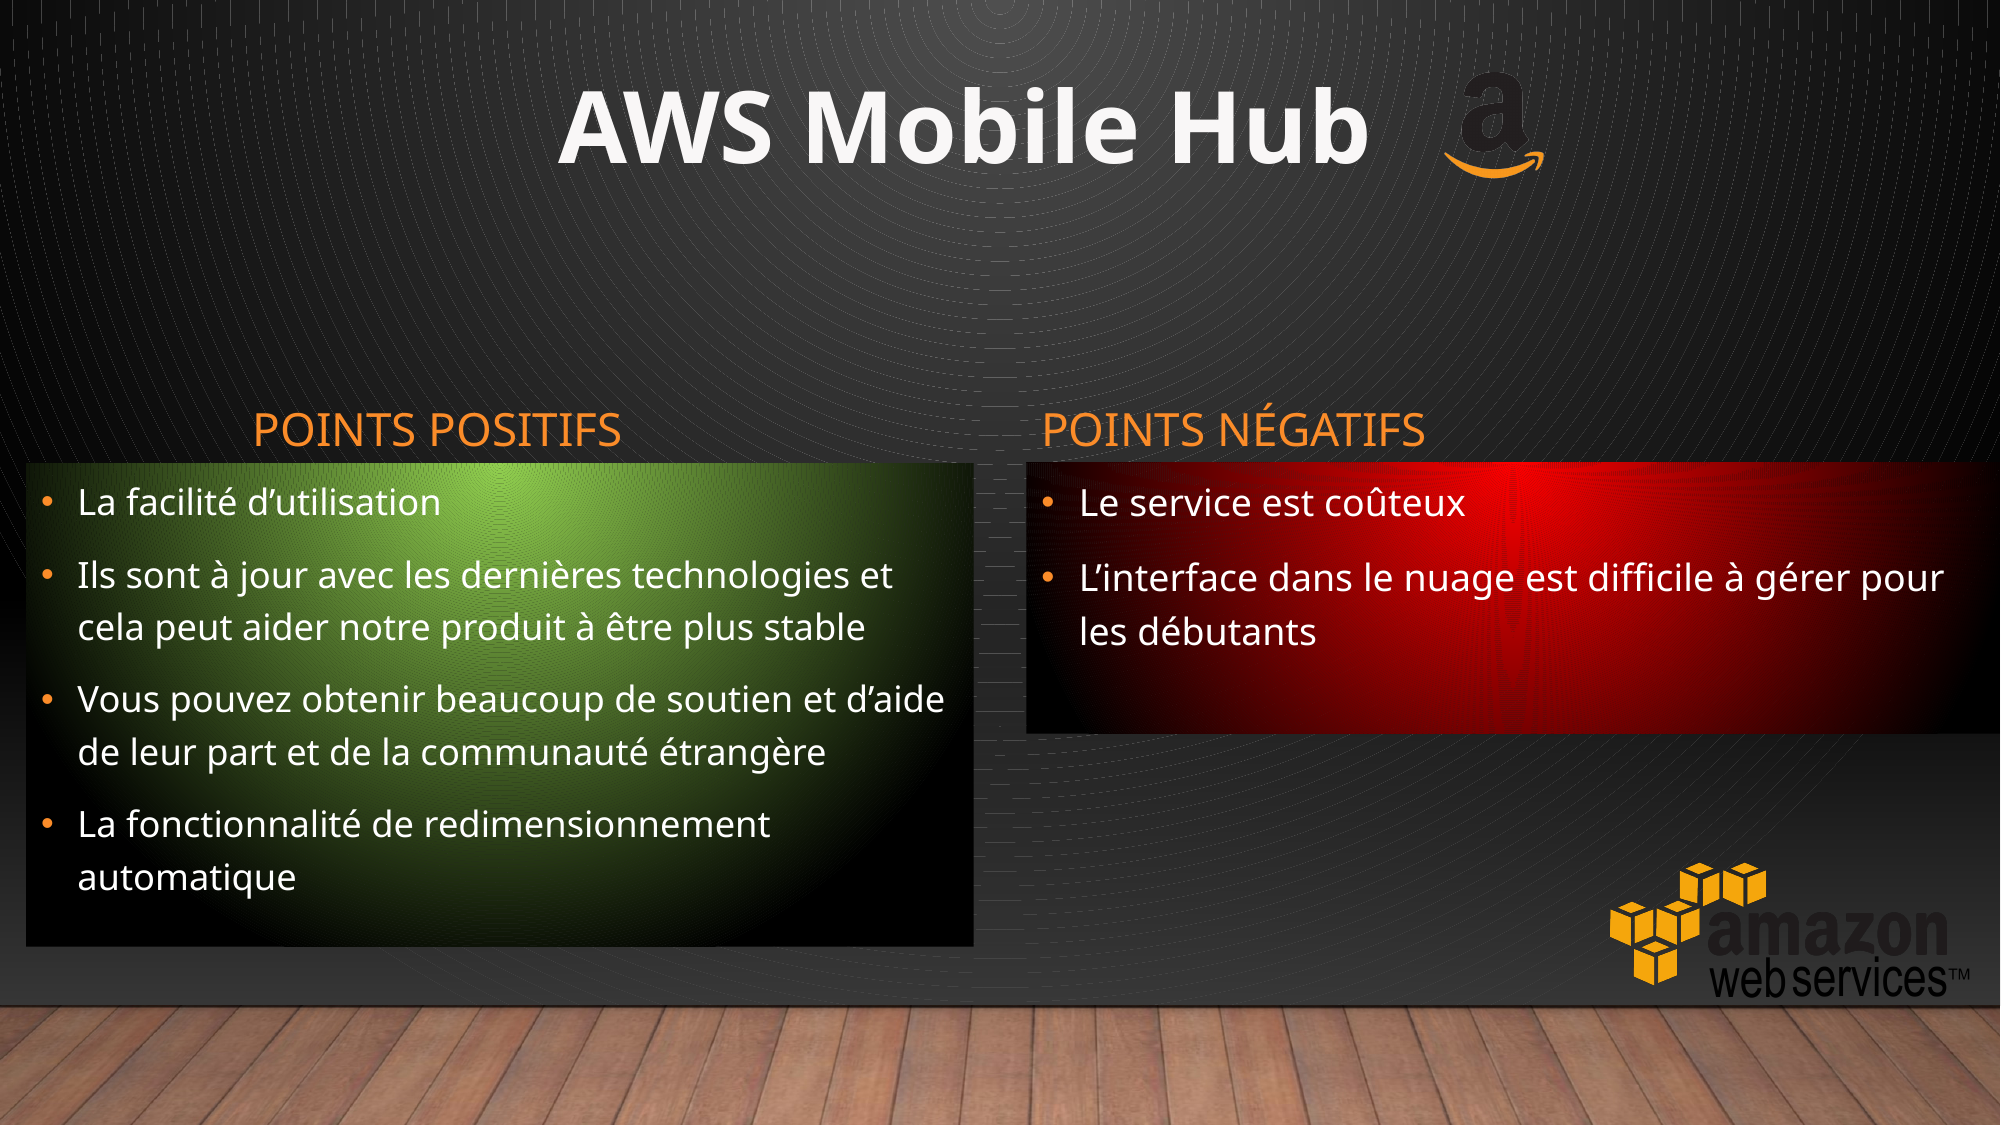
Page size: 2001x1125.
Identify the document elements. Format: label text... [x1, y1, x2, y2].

text_box AWS Mobile Hub [531, 56, 1400, 192]
list La facilité d’utilisation Ils sont à jour avec les dernières technologies et cela peut aider notre produit à être plus stable Vous pouvez obtenir beaucoup de soutien et d’aide de leur part et de la communauté étrangère La fonctionnalité de redimensionnement automatique [26, 463, 974, 947]
picture [0, 1005, 2000, 1125]
list Points négatifs [1026, 331, 1763, 462]
picture [1605, 856, 1975, 1004]
picture [1436, 66, 1552, 183]
list Points Positifs [237, 331, 974, 463]
list Le service est coûteux L’interface dans le nuage est difficile à gérer pour les débutants [1026, 462, 2000, 734]
